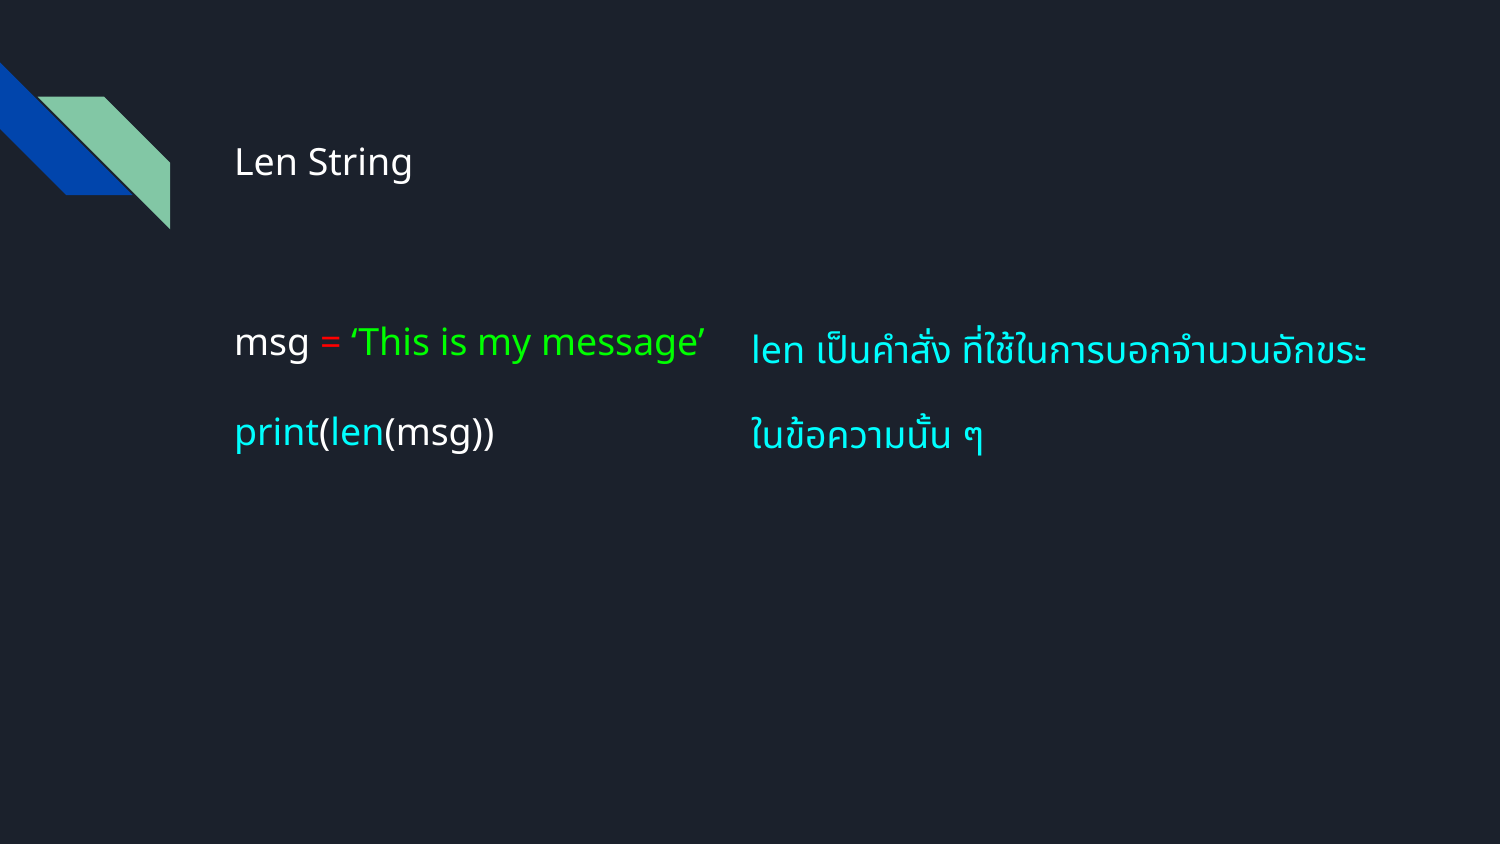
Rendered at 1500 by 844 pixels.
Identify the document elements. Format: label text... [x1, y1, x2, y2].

list len เป็นคำสั่ง ที่ใช้ในการบอกจำนวนอักขระ ในข้อความนั้น ๆ [736, 316, 1461, 443]
list Len String msg = ‘This is my message’ print(len(msg)) [219, 122, 1374, 209]
